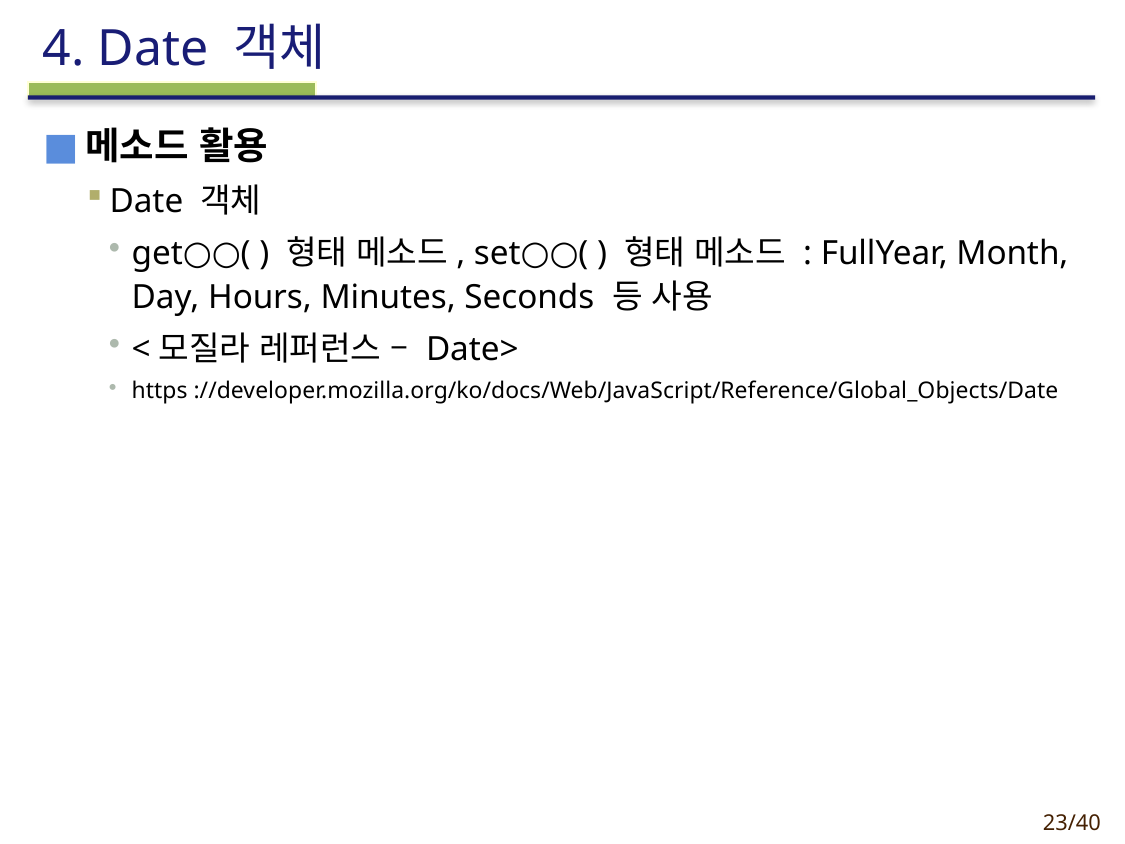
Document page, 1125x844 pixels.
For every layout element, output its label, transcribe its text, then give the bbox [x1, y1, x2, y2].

list 메소드 활용 Date 객체 get○○( ) 형태 메소드, set○○( ) 형태 메소드 : FullYear, Month, Day, Hours, Minutes, Seconds 등 사용 <모질라 레퍼런스 – Date> https ://developer.mozilla.org/ko/docs/Web/JavaScript/Reference/Global_Objects/Date [28, 114, 1097, 818]
title 4. Date 객체 [27, 10, 958, 82]
